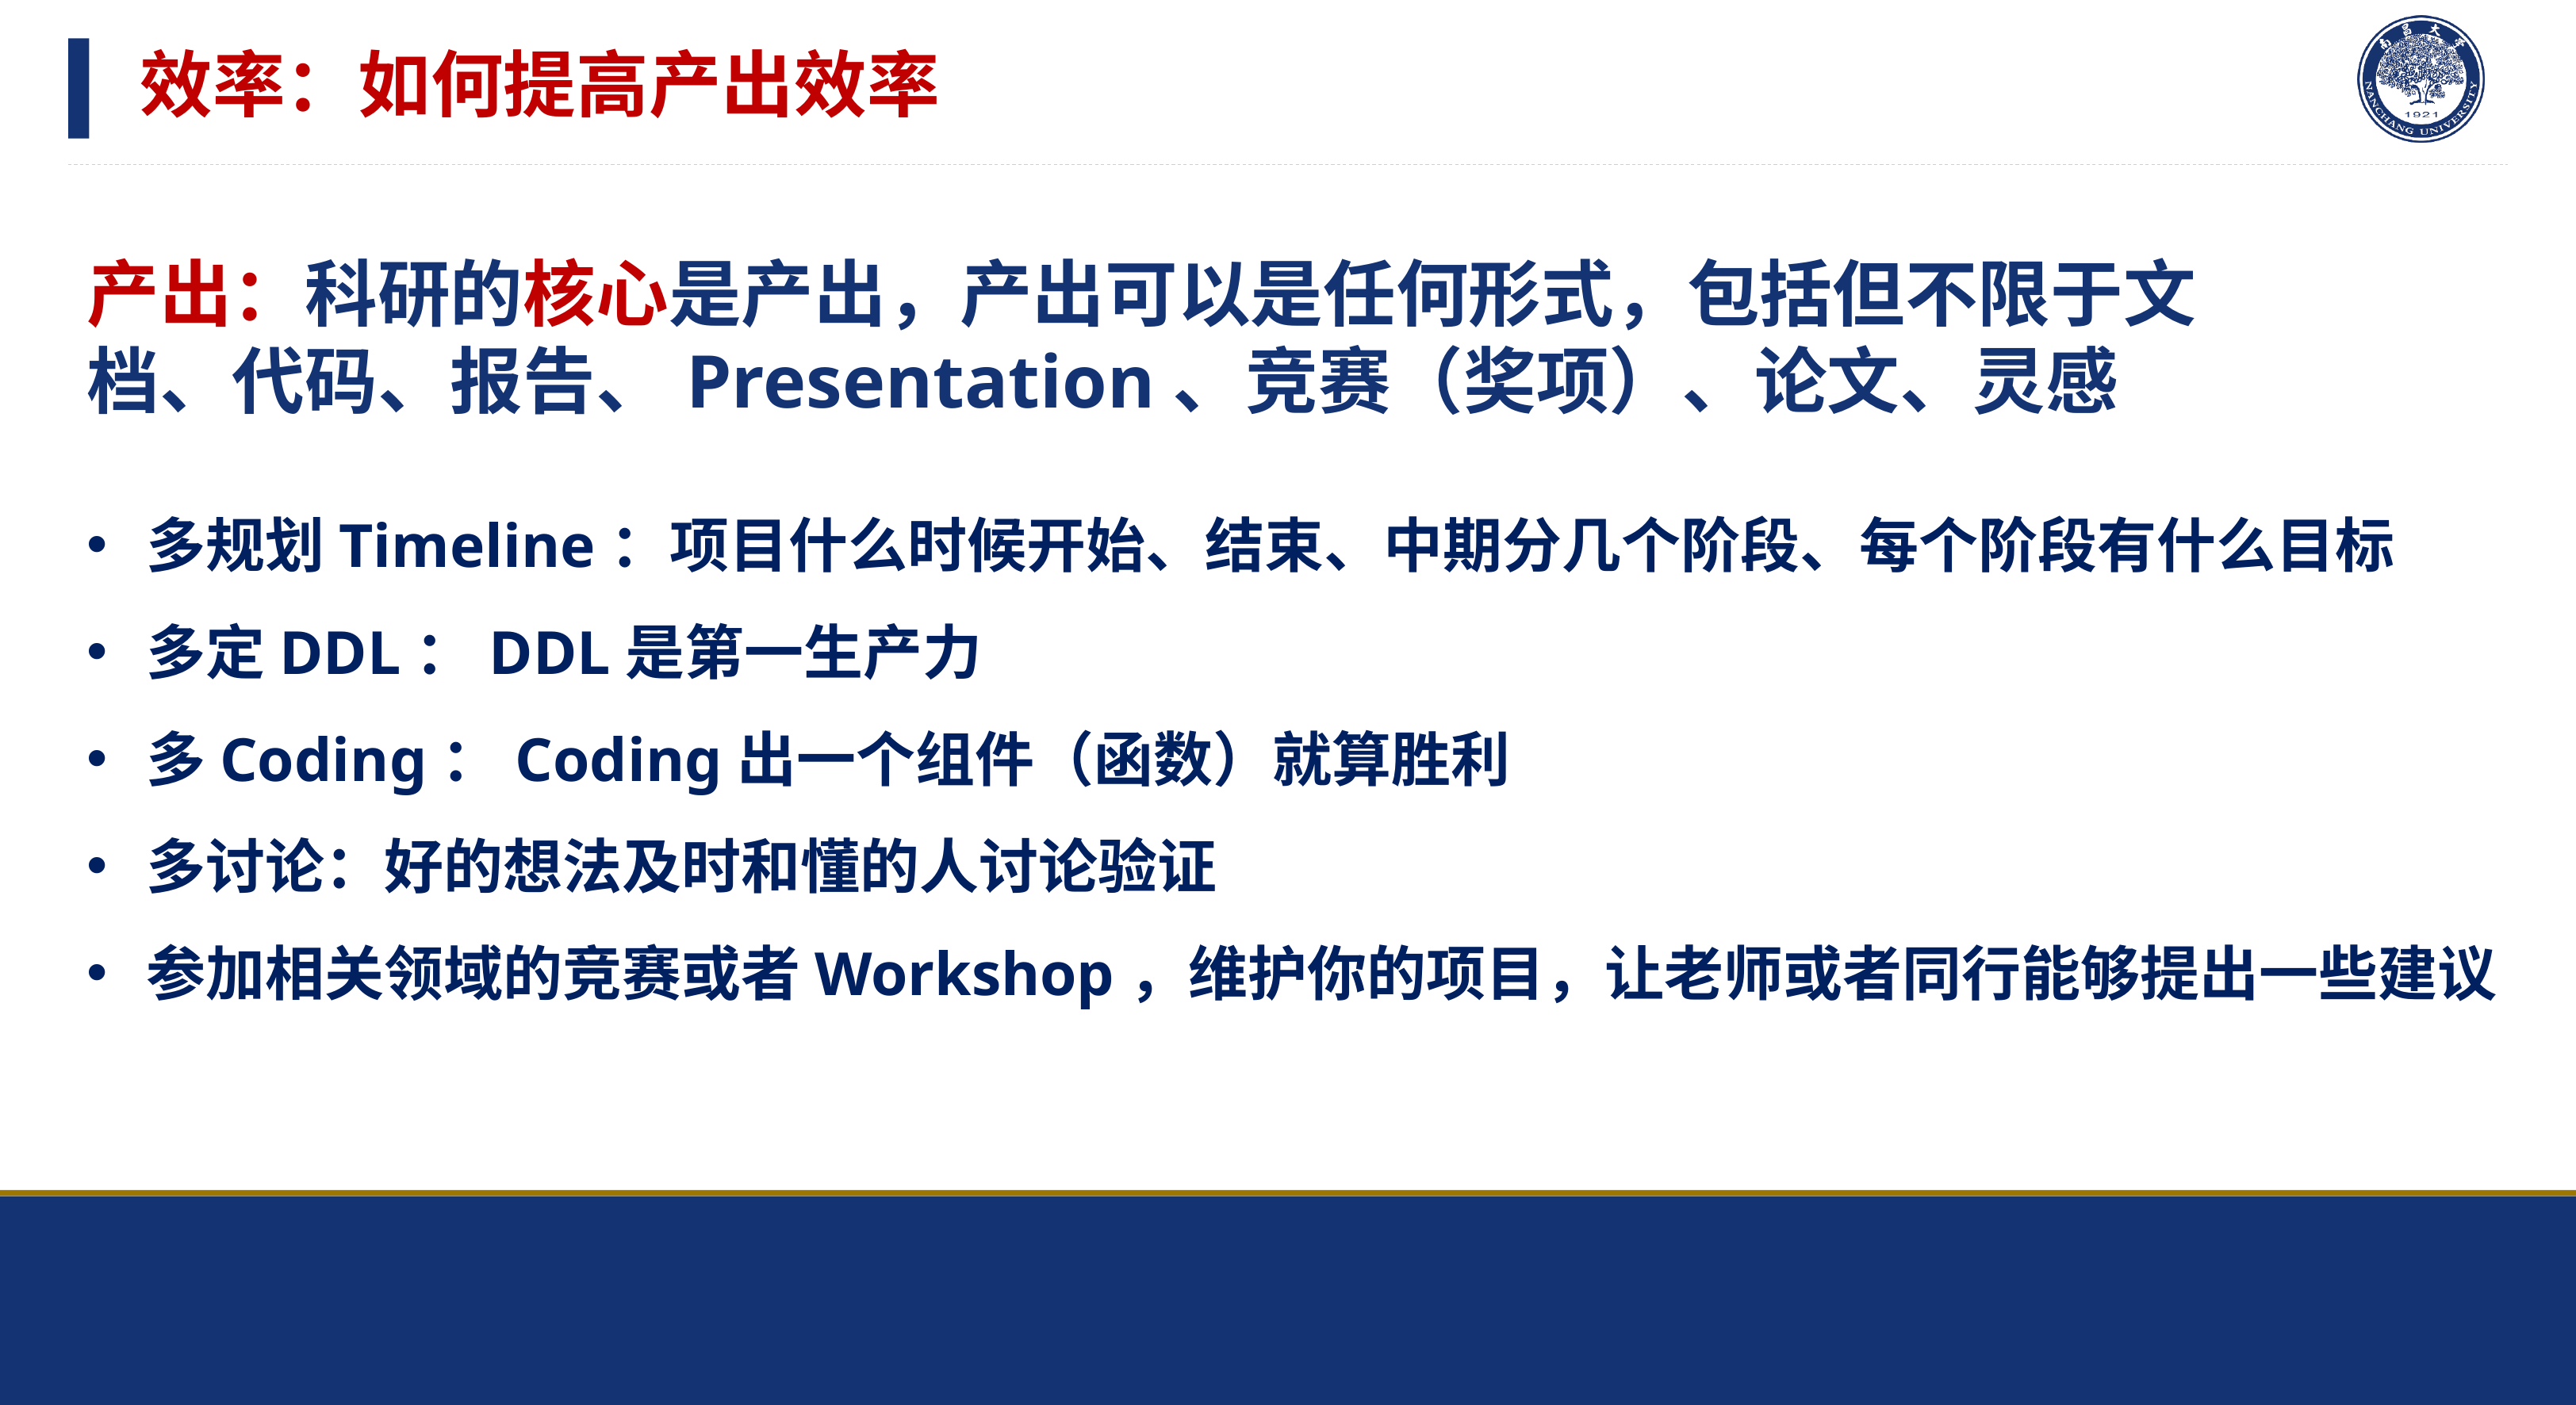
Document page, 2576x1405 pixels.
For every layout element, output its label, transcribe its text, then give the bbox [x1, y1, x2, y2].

text_box 效率：如何提高产出效率 [128, 33, 953, 132]
text_box 产出：科研的核心是产出，产出可以是任何形式，包括但不限于文档、代码、报告、Presentation、竞赛（奖项）、论文、灵感 [75, 242, 2259, 429]
text_box 多规划Timeline：项目什么时候开始、结束、中期分几个阶段、每个阶段有什么目标 多定DDL：DDL是第一生产力 多Coding：Coding出一个组件（函数）就算胜利 多讨论：好的想法及时和懂的人讨论验证 参加相关领域的竞赛或者Workshop，维护你的项目，让老师或者同行能够提出一些建议 [75, 466, 2576, 1013]
picture [2357, 15, 2485, 143]
